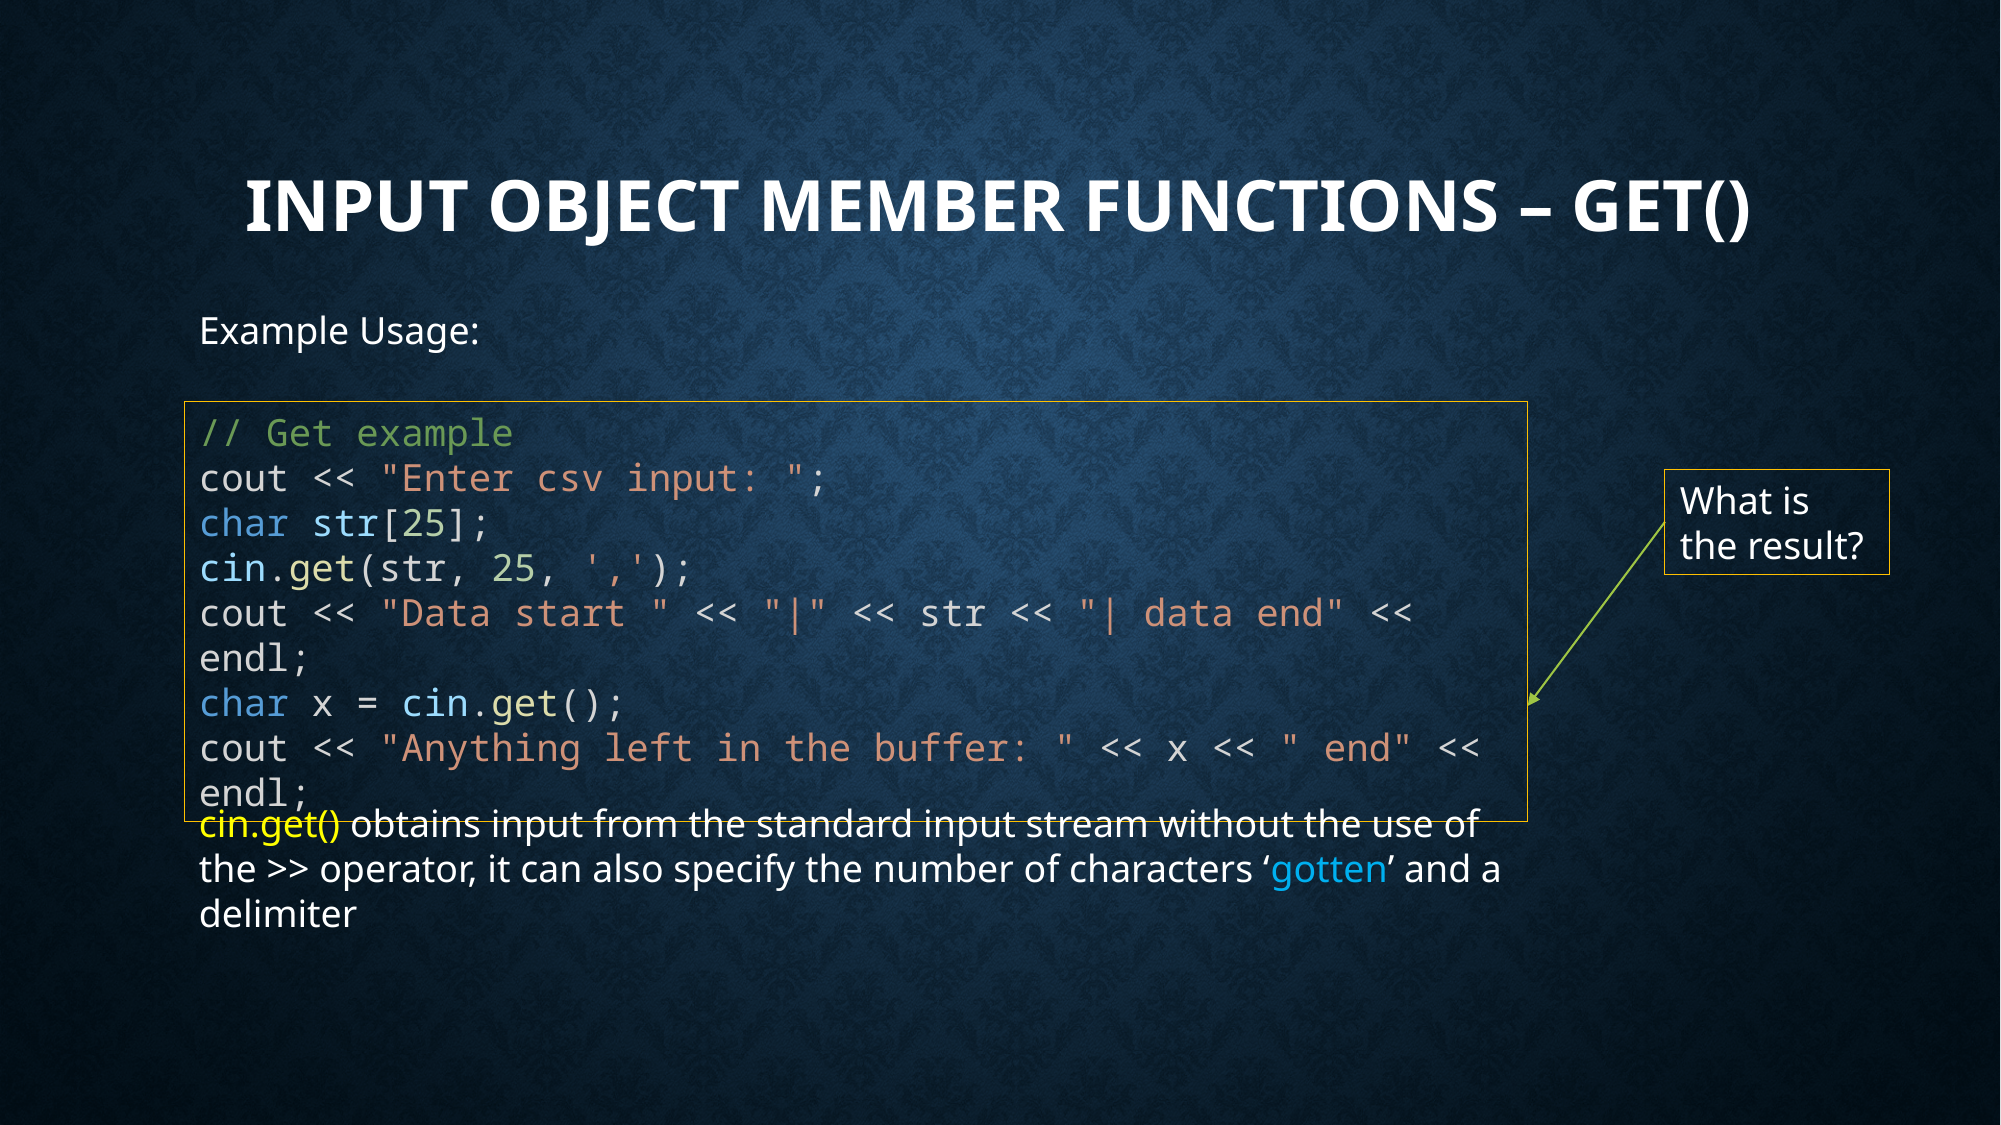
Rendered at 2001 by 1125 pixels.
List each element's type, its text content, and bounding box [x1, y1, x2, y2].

text_box What is the result? [1664, 469, 1890, 575]
title Input Object Member Functions – get() [149, 99, 1849, 318]
text_box // Get example cout << "Enter csv input: "; char str[25]; cin.get(str, 25, ','); cout << "Data start " << "|" << str << "| data end" << endl; char x = cin.get(); cout << "Anything left in the buffer: " << x << " end" << endl; [184, 401, 1528, 792]
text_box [1527, 521, 1666, 707]
text_box Example Usage: [184, 299, 549, 360]
text_box cin.get() obtains input from the standard input stream without the use of the >> operator, it can also specify the number of characters ‘gotten’ and a delimiter [184, 792, 1528, 943]
